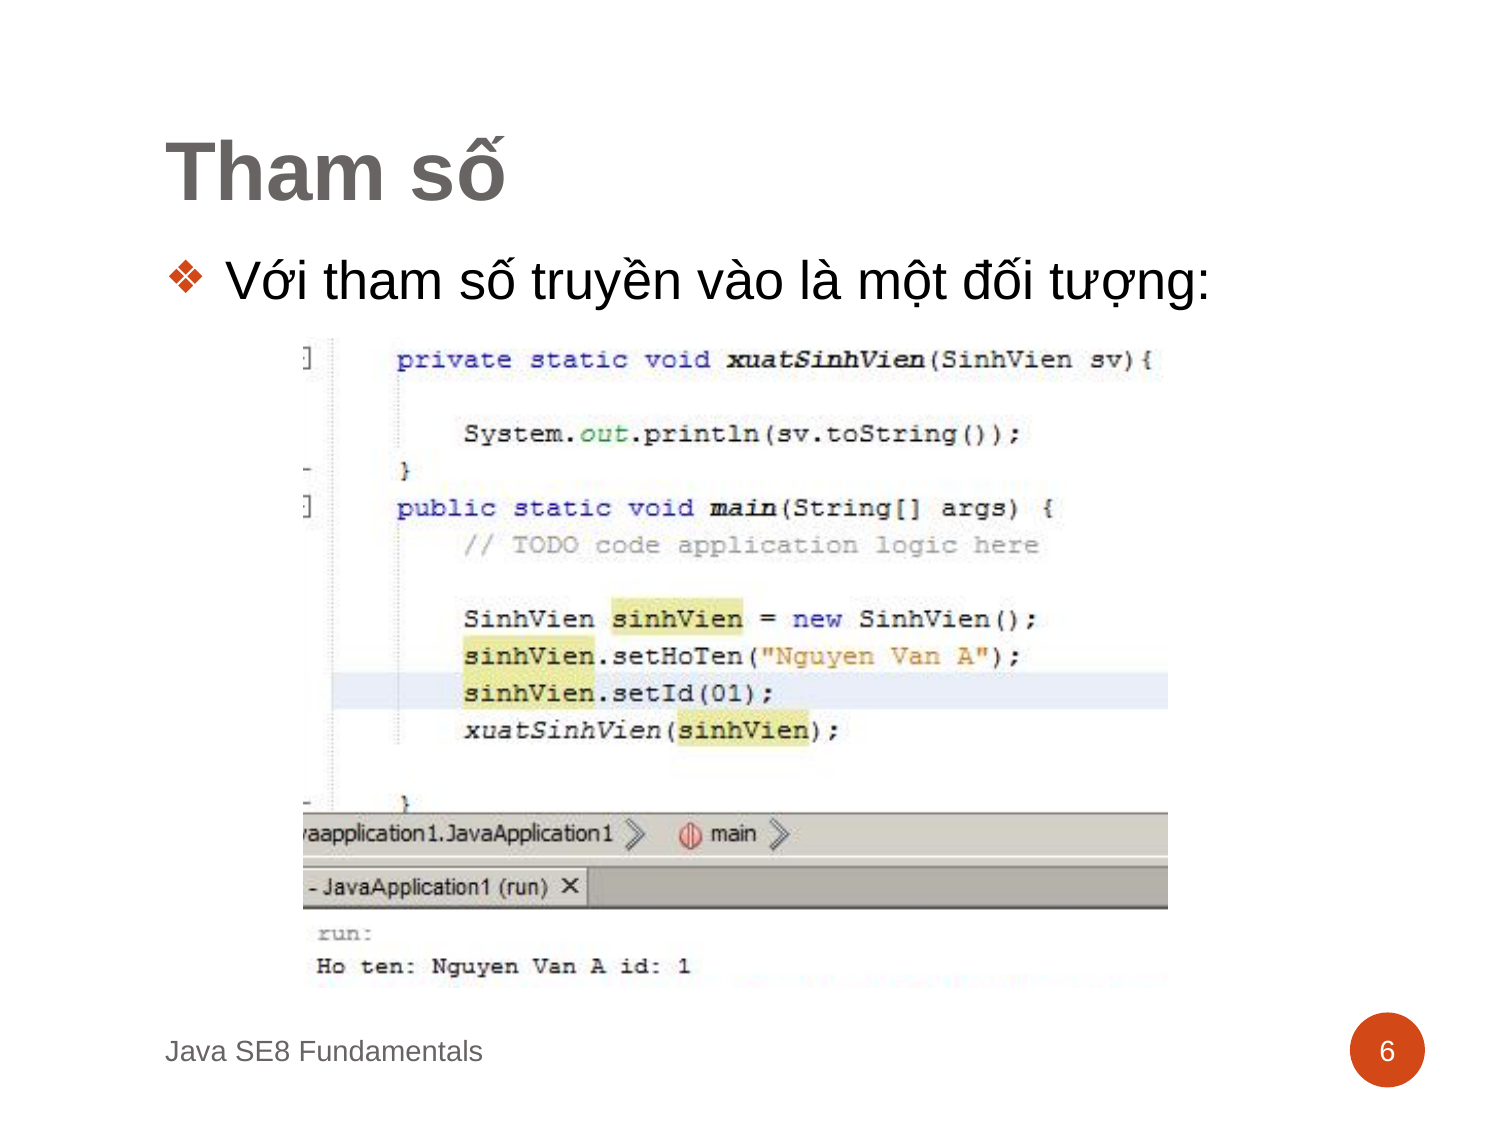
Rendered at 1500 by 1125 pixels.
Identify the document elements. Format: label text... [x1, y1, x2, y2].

footer Java SE8 Fundamentals [150, 1012, 800, 1088]
list Với tham số truyền vào là một đối tượng: [150, 237, 1425, 988]
slide_number ‹#› [1349, 1012, 1425, 1088]
picture [303, 337, 1168, 988]
title Tham số [150, 45, 1425, 233]
